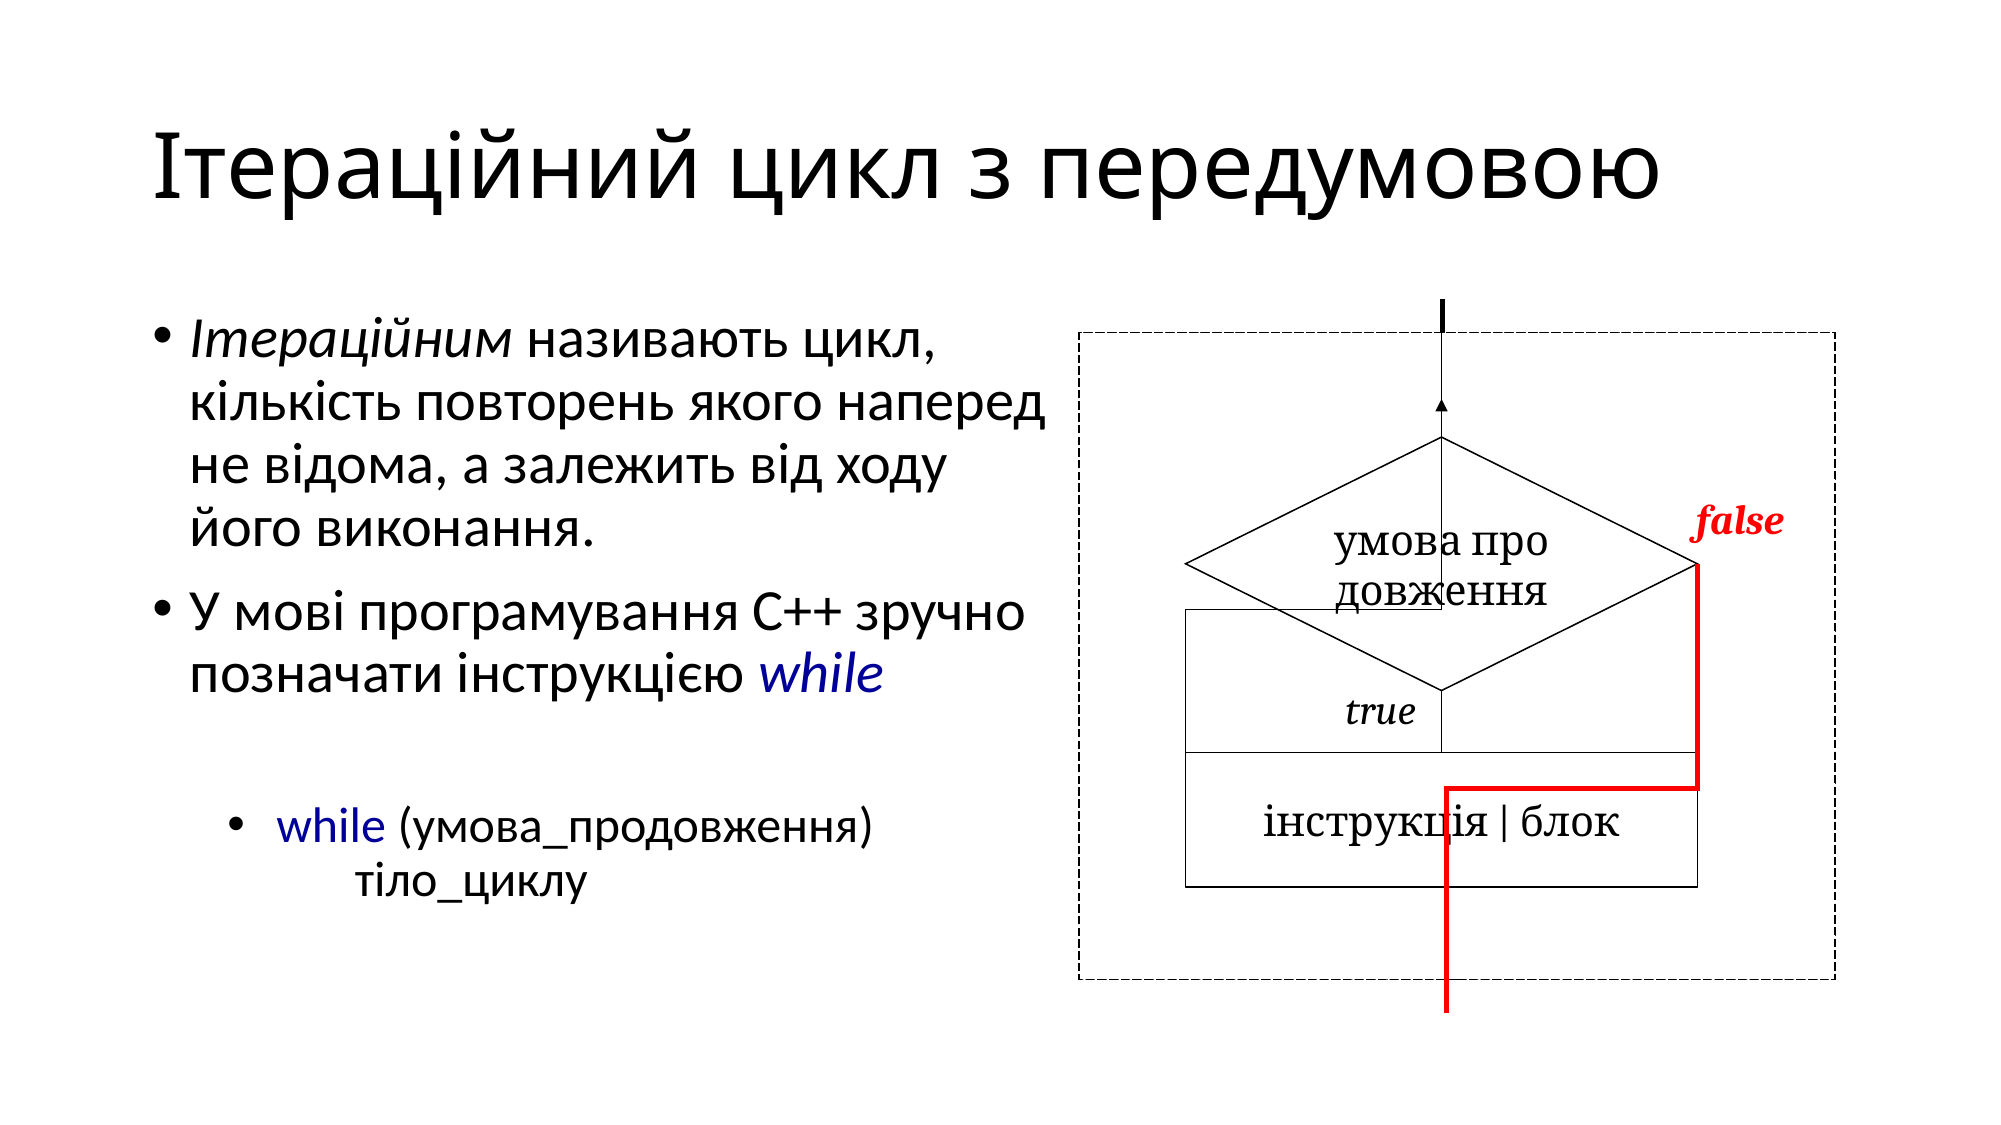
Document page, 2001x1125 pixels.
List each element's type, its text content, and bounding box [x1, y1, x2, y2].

list Ітераційним називають цикл, кількість повторень якого наперед не відома, а залежить від ходу його виконання. У мові програмування С++ зручно позначати інструкцією while while (умова_продовження) тіло_циклу [137, 299, 1079, 1014]
title Ітераційний цикл з передумовою [137, 59, 1863, 278]
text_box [1079, 299, 1835, 1013]
